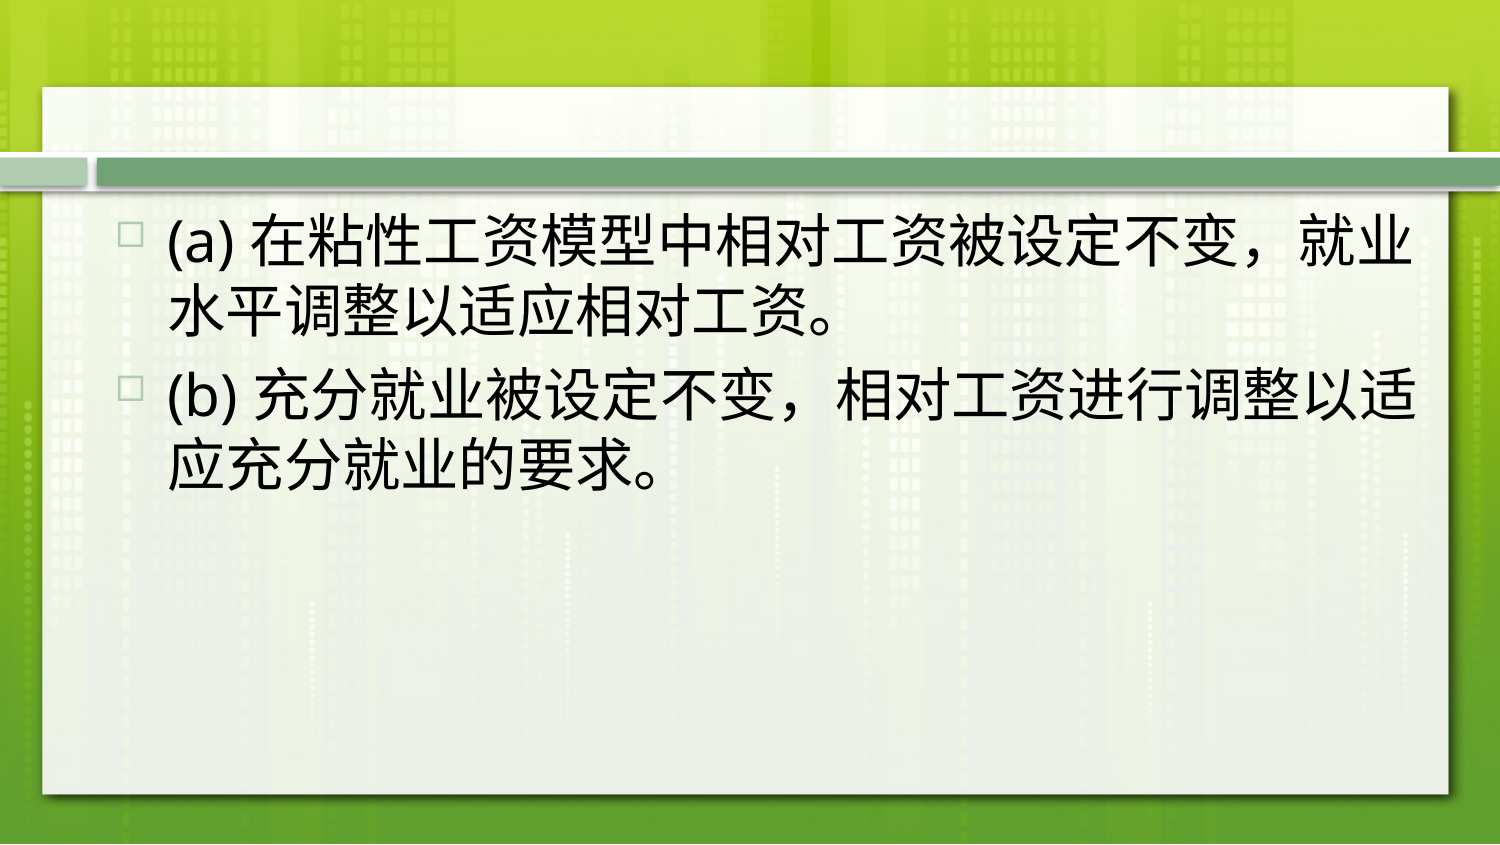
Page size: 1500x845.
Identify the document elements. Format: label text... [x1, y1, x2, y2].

picture [0, 0, 1500, 151]
list (a)在粘性工资模型中相对工资被设定不变，就业水平调整以适应相对工资。 (b)充分就业被设定不变，相对工资进行调整以适应充分就业的要求。 [100, 196, 1438, 751]
picture [0, 192, 1500, 844]
